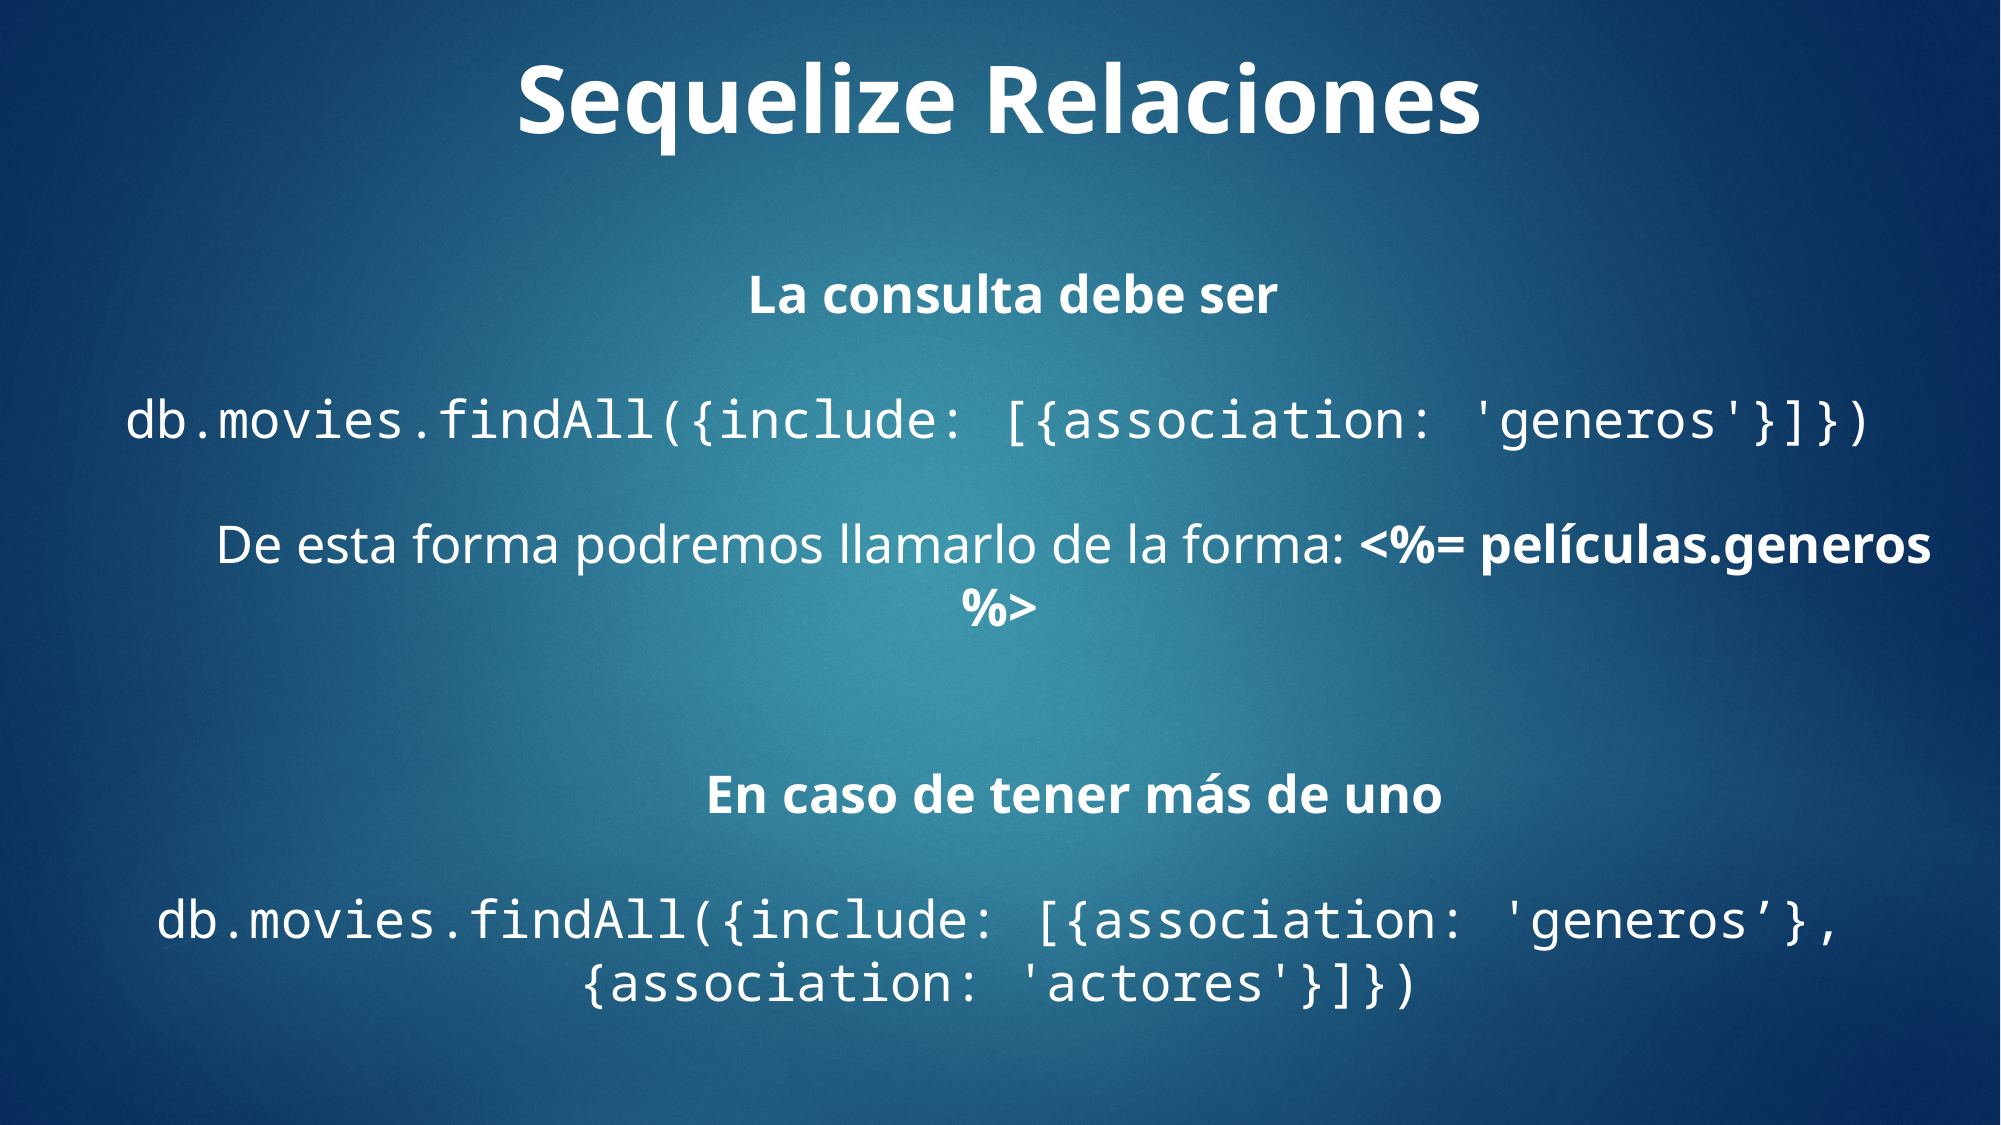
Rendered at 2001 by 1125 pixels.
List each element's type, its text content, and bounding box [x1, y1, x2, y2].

text_box Sequelize Relaciones La consulta debe ser db.movies.findAll({include: [{association: 'generos'}]}) De esta forma podremos llamarlo de la forma: <%= películas.generos %> En caso de tener más de uno db.movies.findAll({include: [{association: 'generos’}, {association: 'actores'}]}) [40, 31, 1959, 1125]
